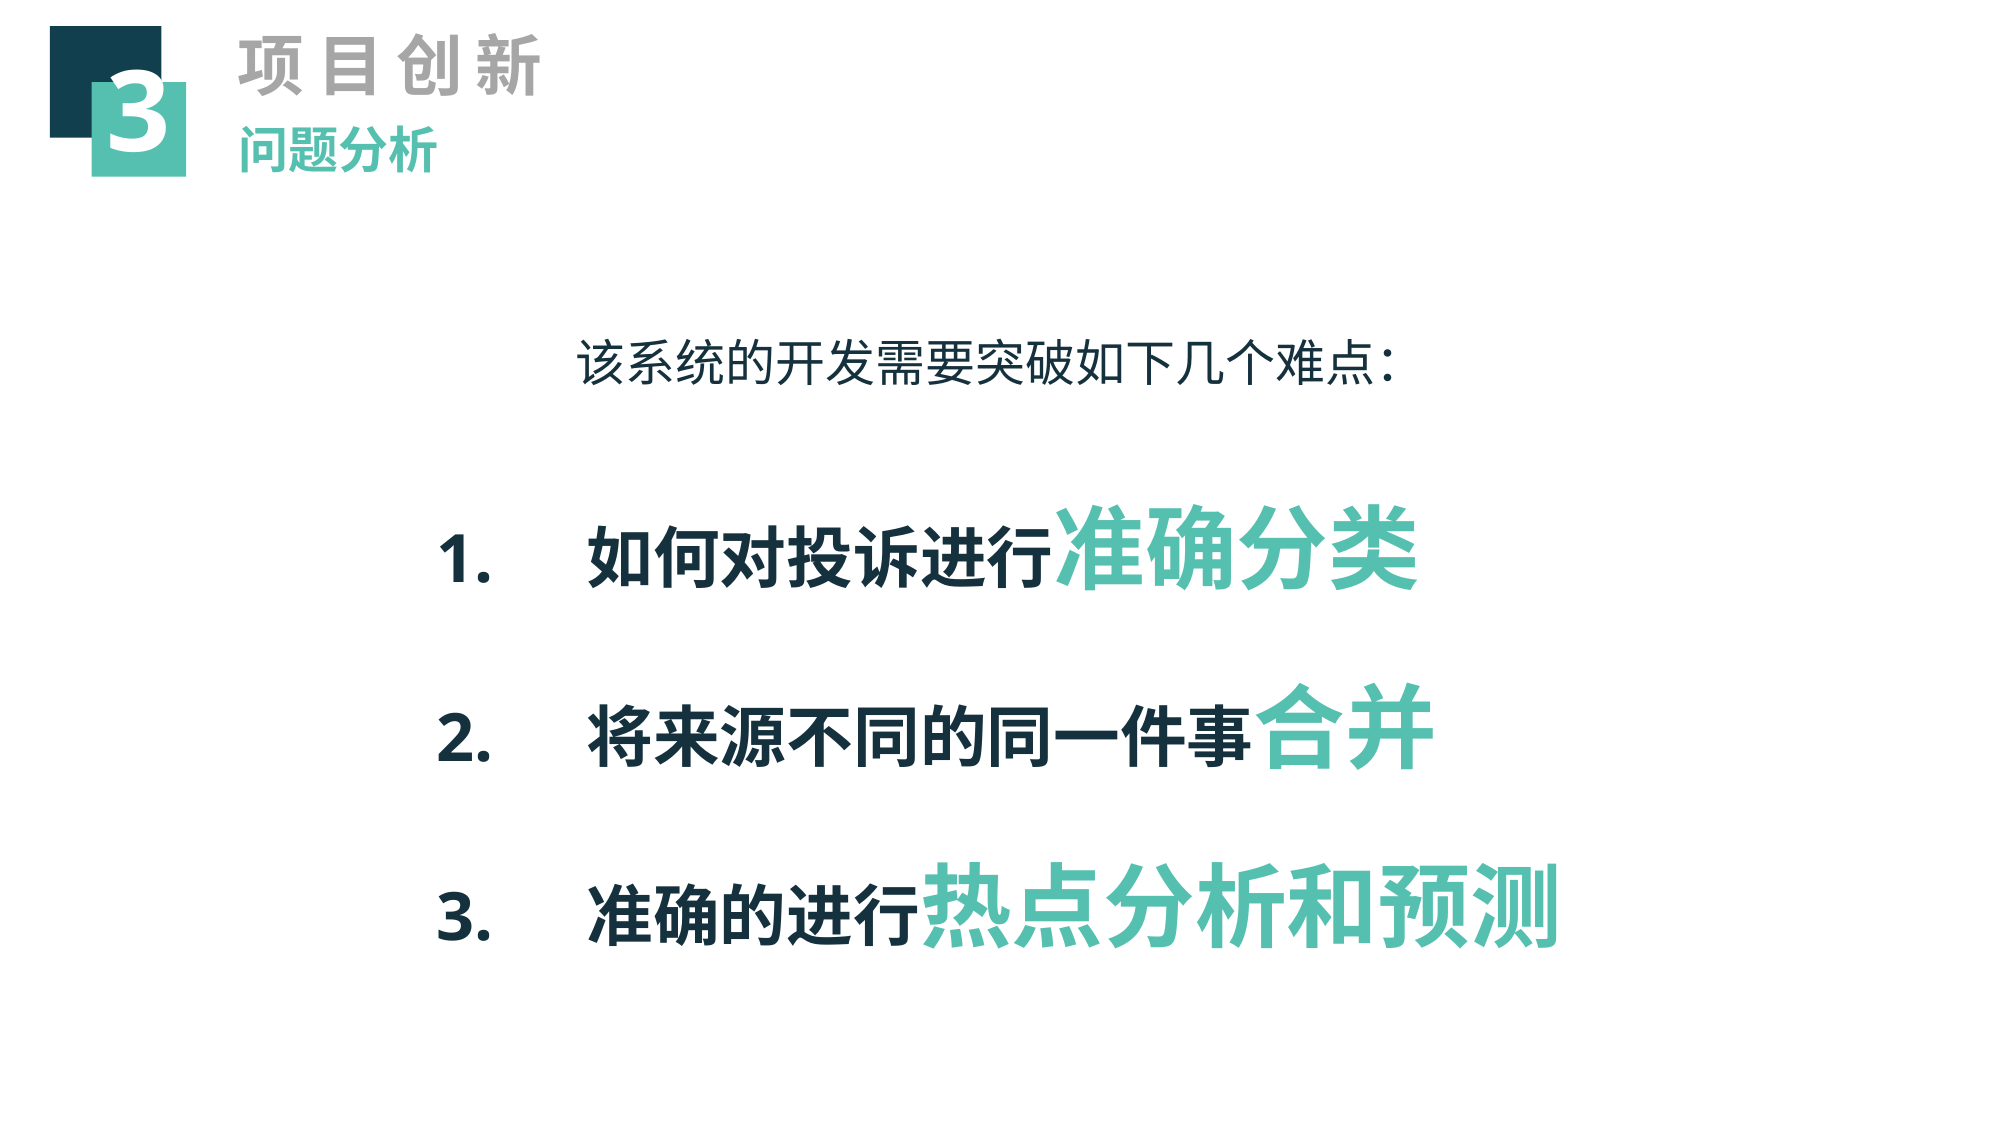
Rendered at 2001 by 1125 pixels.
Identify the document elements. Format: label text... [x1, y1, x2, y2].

text_box 3. 准确的进行热点分析和预测 [421, 841, 1710, 966]
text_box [49, 26, 189, 184]
text_box 1. 如何对投诉进行准确分类 [421, 483, 1922, 608]
text_box 项目创新 [223, 16, 1000, 112]
text_box 2. 将来源不同的同一件事合并 [421, 662, 1710, 787]
text_box 问题分析 [223, 110, 455, 186]
text_box 该系统的开发需要突破如下几个难点： [560, 324, 1440, 400]
